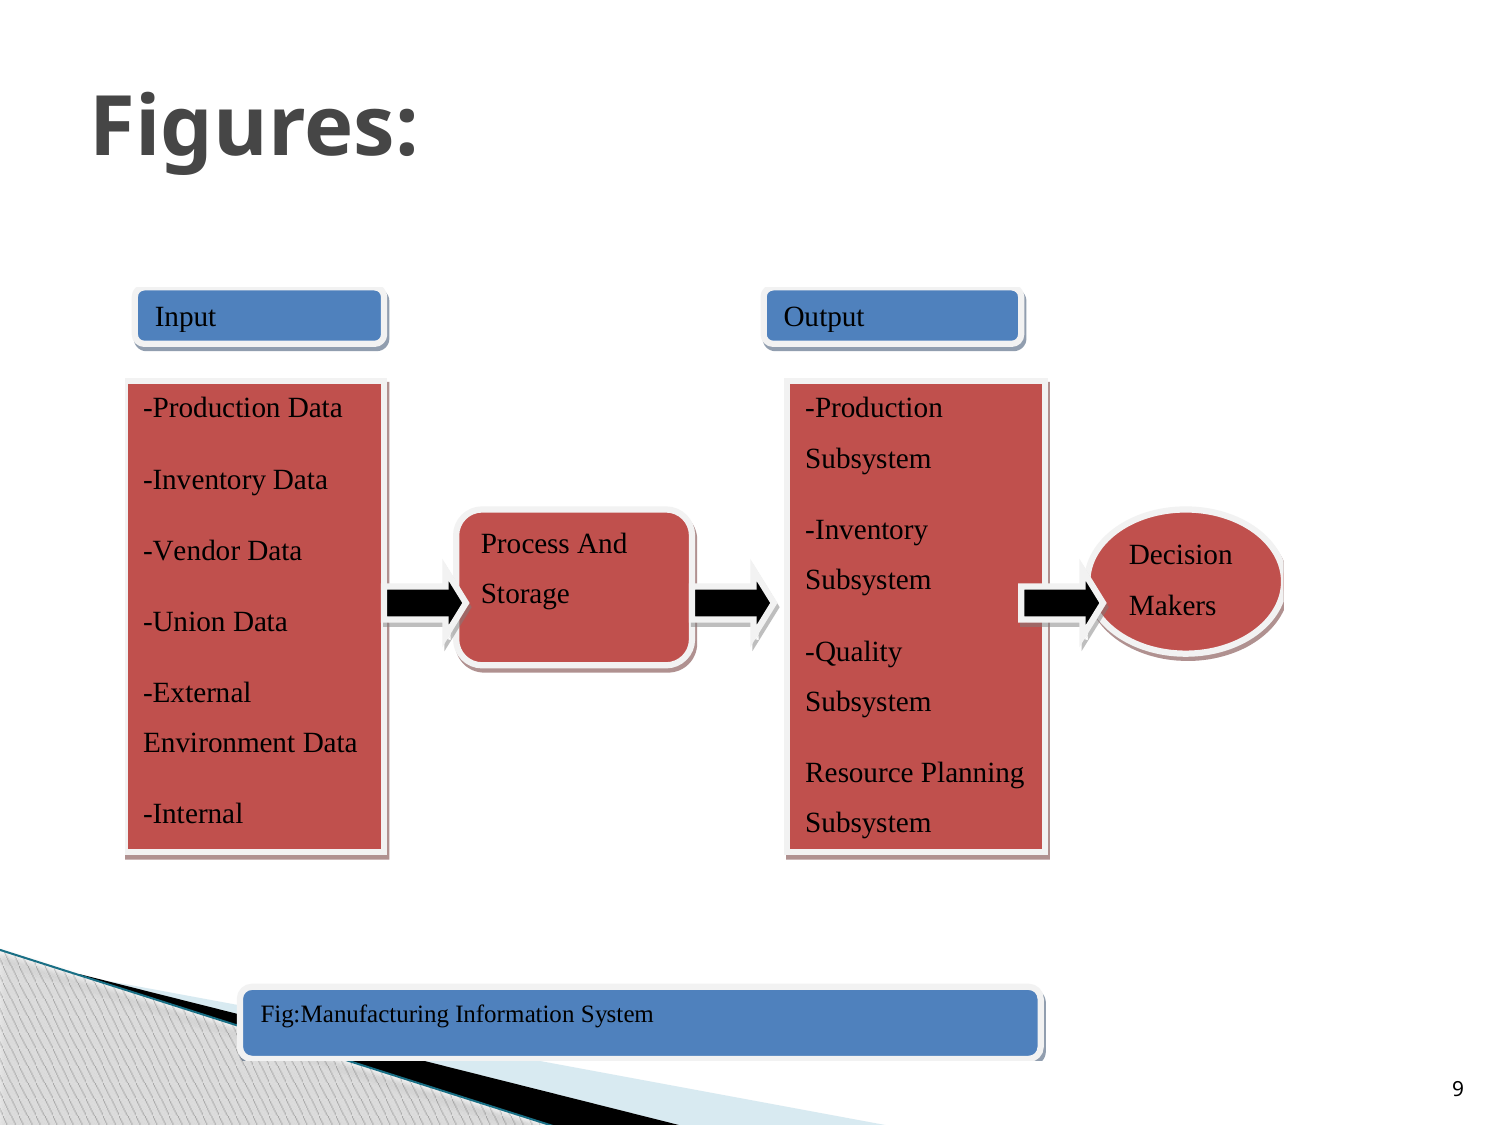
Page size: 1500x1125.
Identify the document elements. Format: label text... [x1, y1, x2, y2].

title Figures: [75, 45, 1425, 200]
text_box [124, 287, 1284, 1061]
slide_number 9 [1418, 1051, 1479, 1112]
